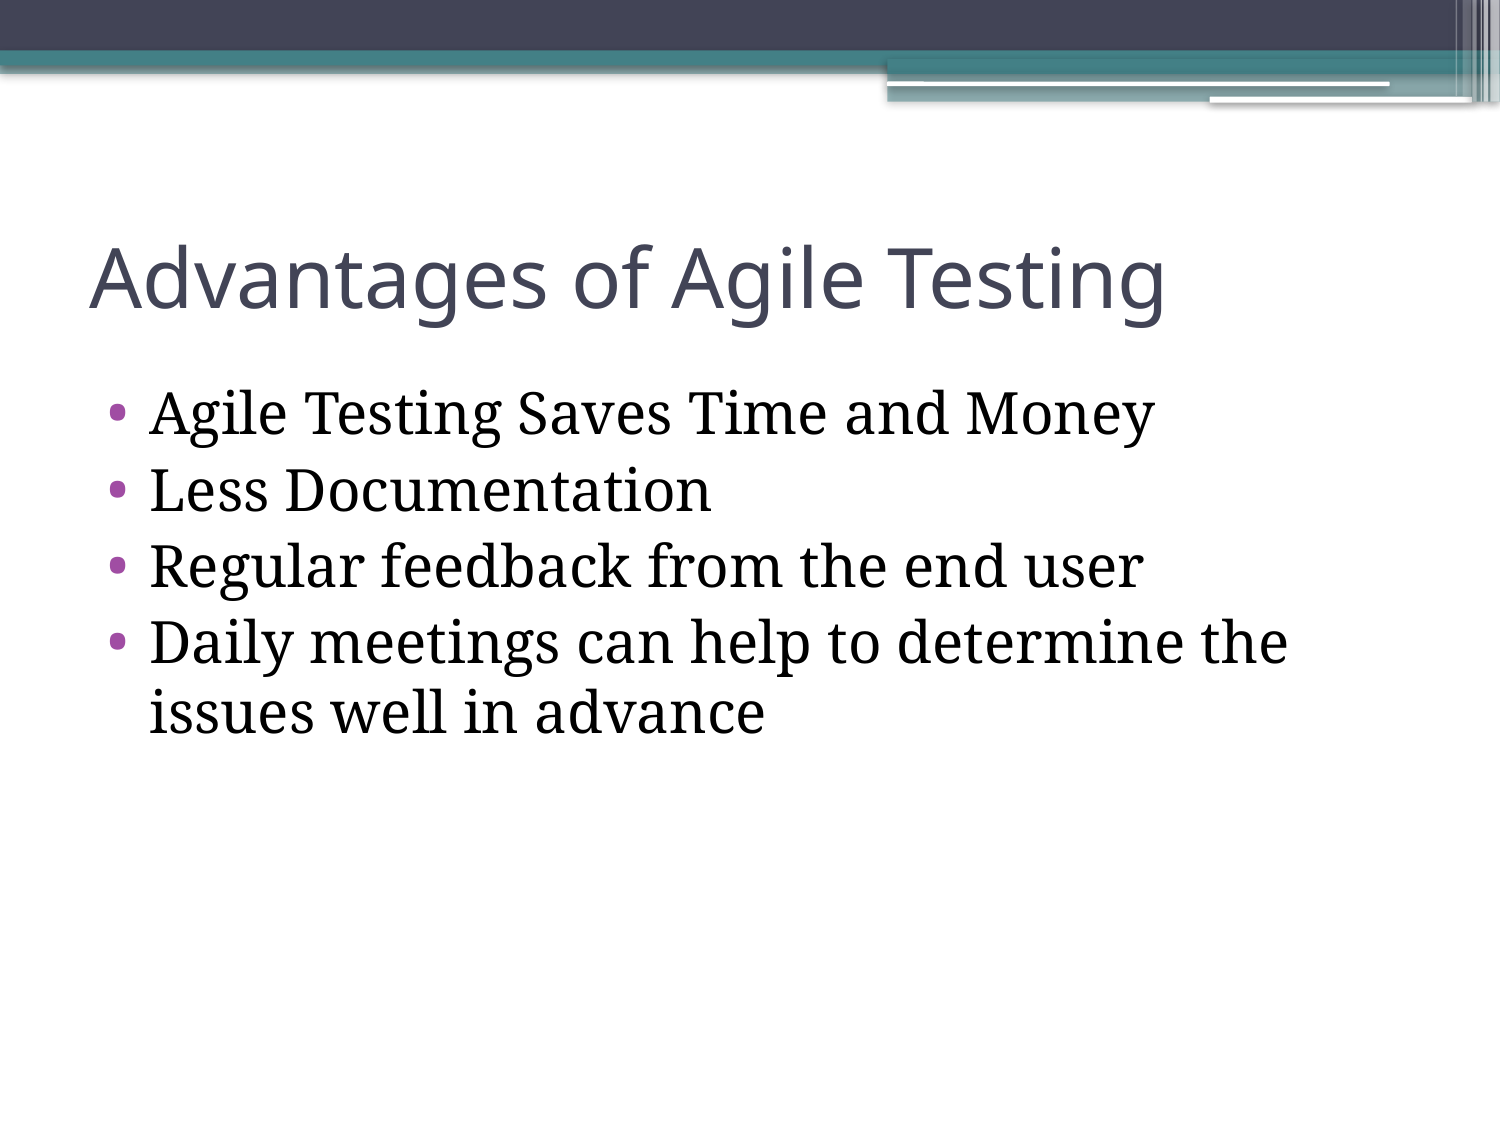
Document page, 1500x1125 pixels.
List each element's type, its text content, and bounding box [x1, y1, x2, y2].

title Advantages of Agile Testing [75, 187, 1425, 363]
list Agile Testing Saves Time and Money Less Documentation Regular feedback from the end user Daily meetings can help to determine the issues well in advance [75, 368, 1425, 1079]
